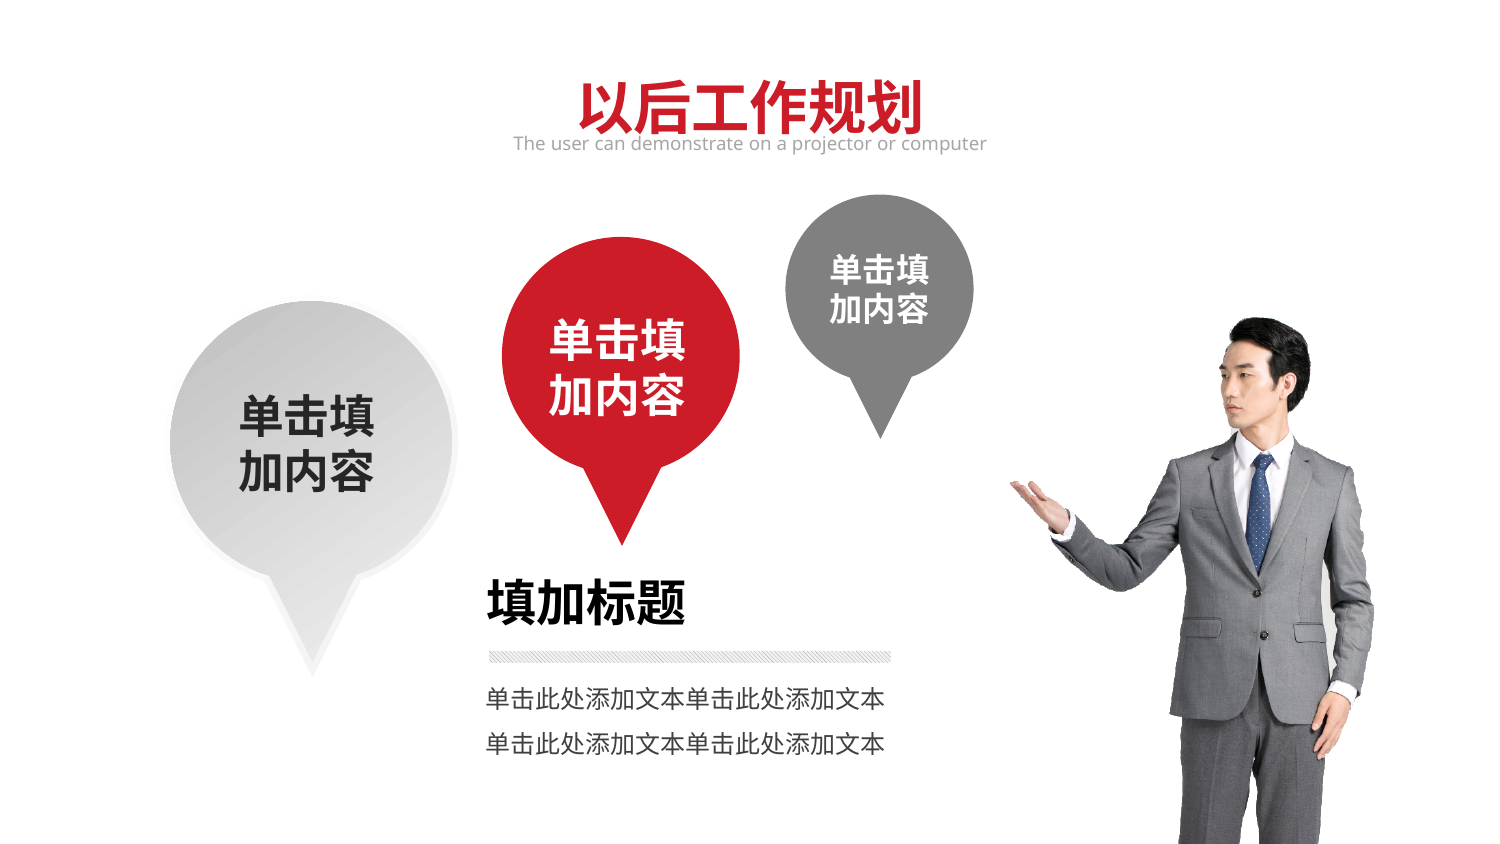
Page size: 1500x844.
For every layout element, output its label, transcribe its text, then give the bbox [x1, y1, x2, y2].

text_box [756, 222, 874, 411]
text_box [119, 338, 503, 634]
picture [879, 191, 1500, 844]
text_box 填加标题 [505, 563, 702, 639]
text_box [466, 272, 776, 511]
text_box [487, 649, 874, 661]
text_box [493, 64, 1007, 163]
text_box 单击此处添加文本单击此处添加文本 单击此处添加文本单击此处添加文本 [471, 661, 874, 812]
